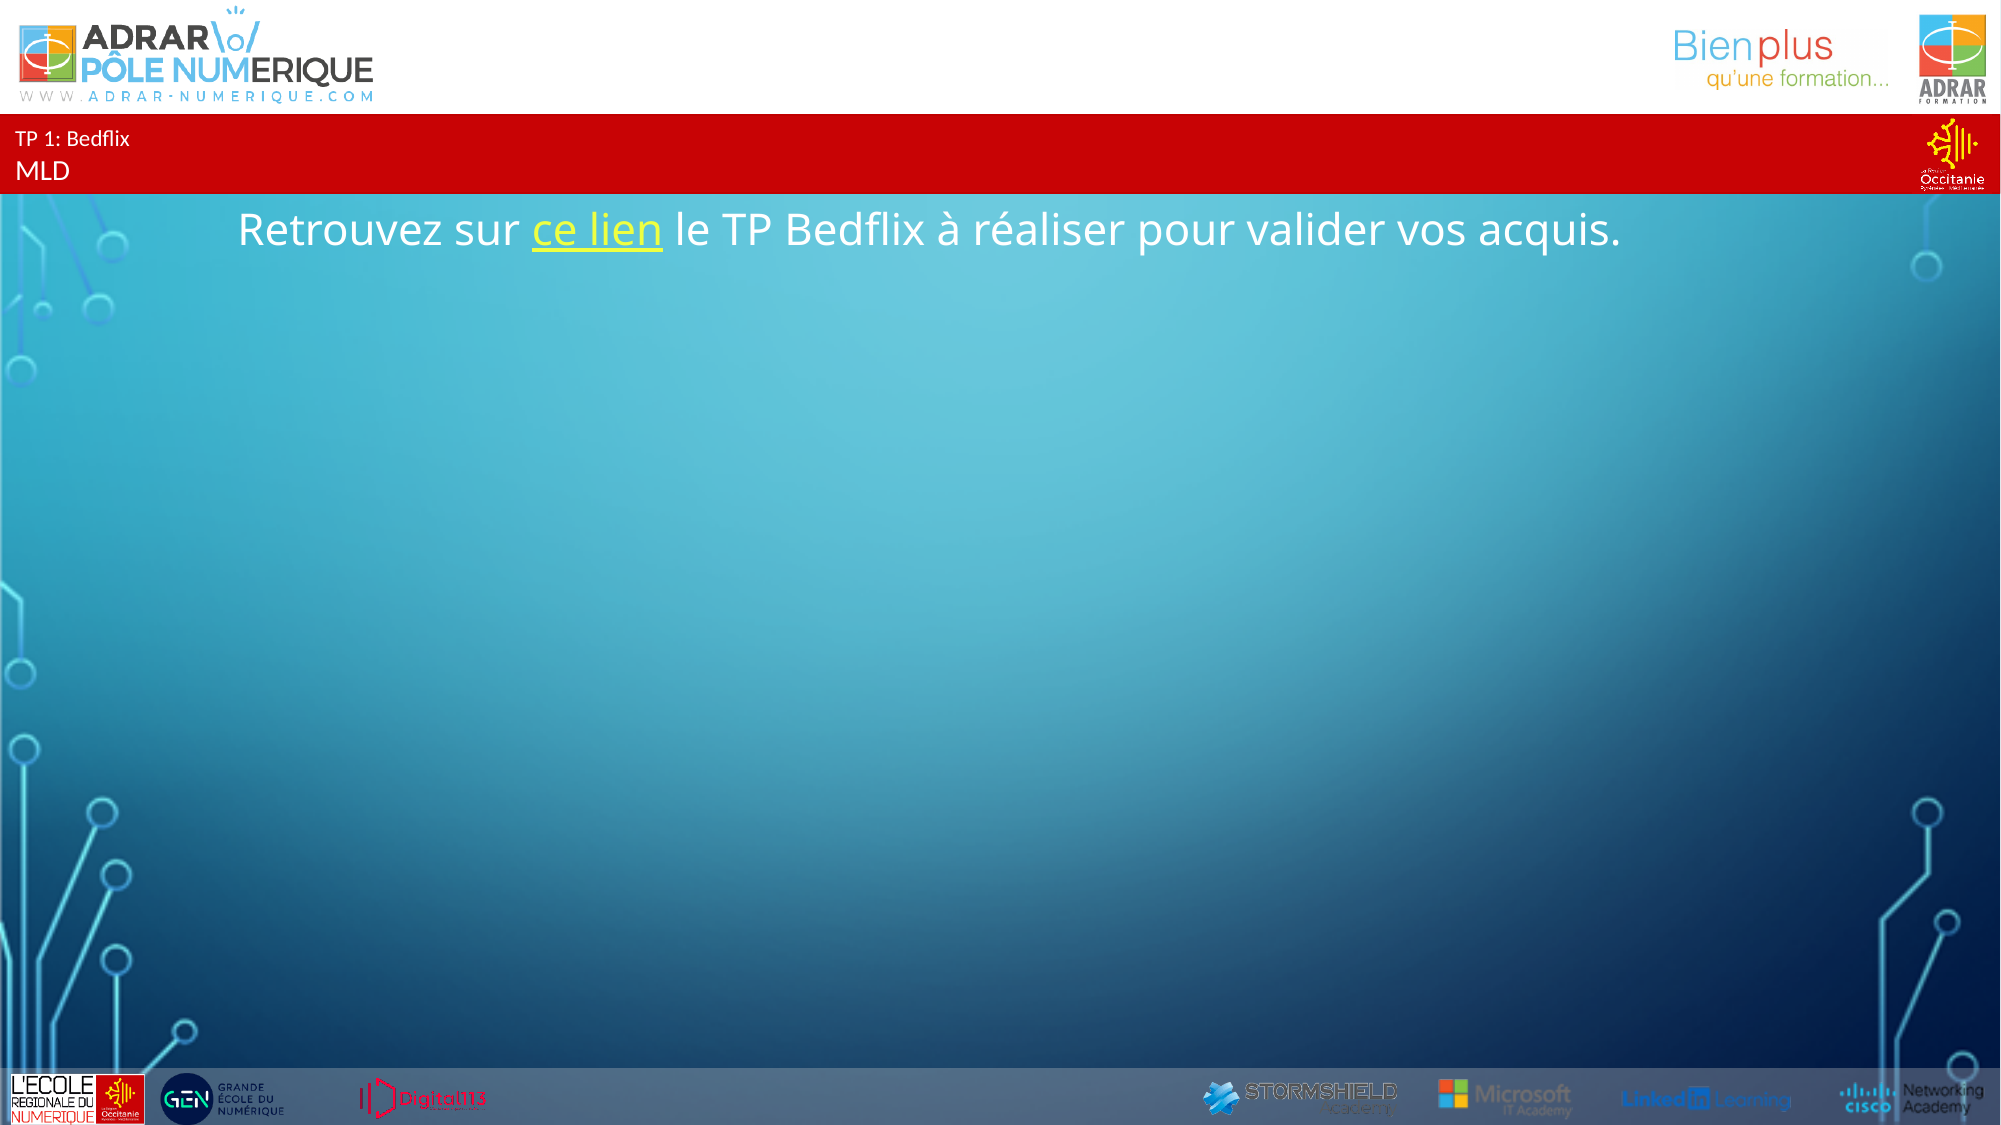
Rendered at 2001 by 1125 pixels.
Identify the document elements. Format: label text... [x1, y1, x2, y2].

picture [1675, 29, 1888, 90]
picture [10, 1071, 145, 1125]
picture [1202, 1076, 1397, 1121]
picture [347, 1076, 498, 1122]
picture [10, 0, 384, 109]
text_box TP 1: Bedflix MLD [0, 116, 421, 194]
picture [1916, 11, 1988, 106]
picture [0, 114, 2001, 1125]
text_box Retrouvez sur ce lien le TP Bedflix à réaliser pour valider vos acquis. [222, 186, 1828, 276]
